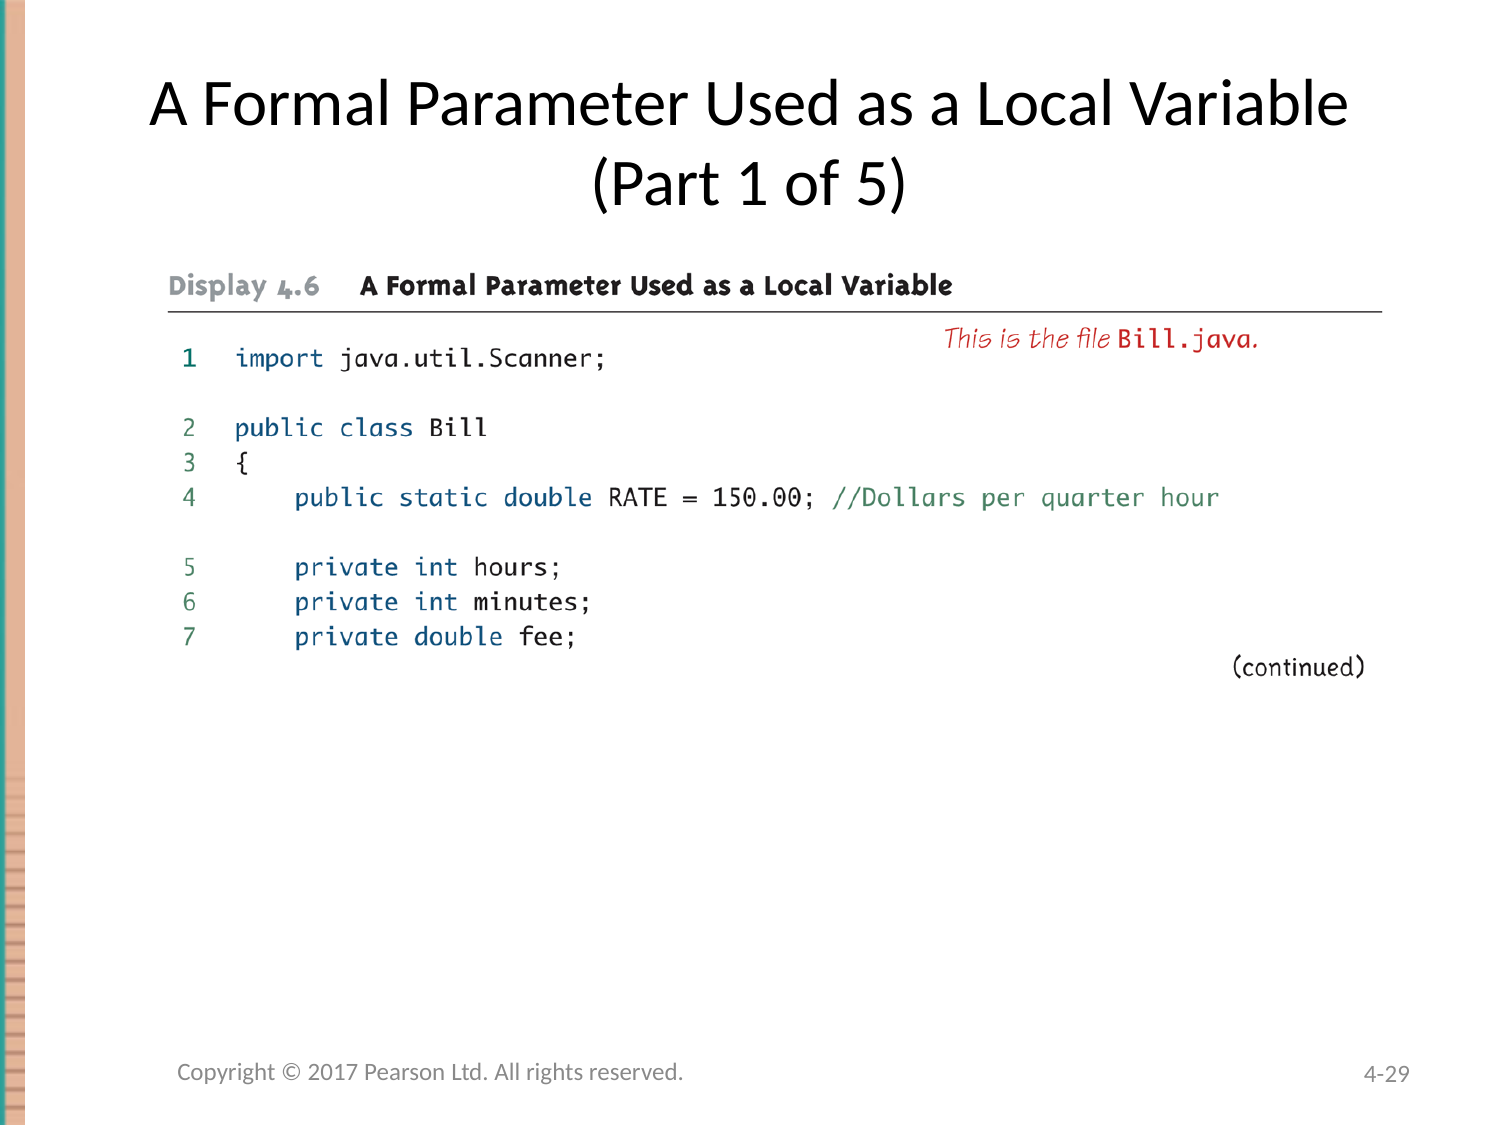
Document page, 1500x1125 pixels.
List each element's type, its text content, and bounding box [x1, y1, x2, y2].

title A Formal Parameter Used as a Local Variable (Part 1 of 5) [75, 45, 1425, 233]
slide_number 4-29 [1074, 1042, 1425, 1103]
picture [0, 0, 25, 1125]
footer Copyright © 2017 Pearson Ltd. All rights reserved. [75, 1040, 788, 1100]
picture [137, 262, 1413, 689]
